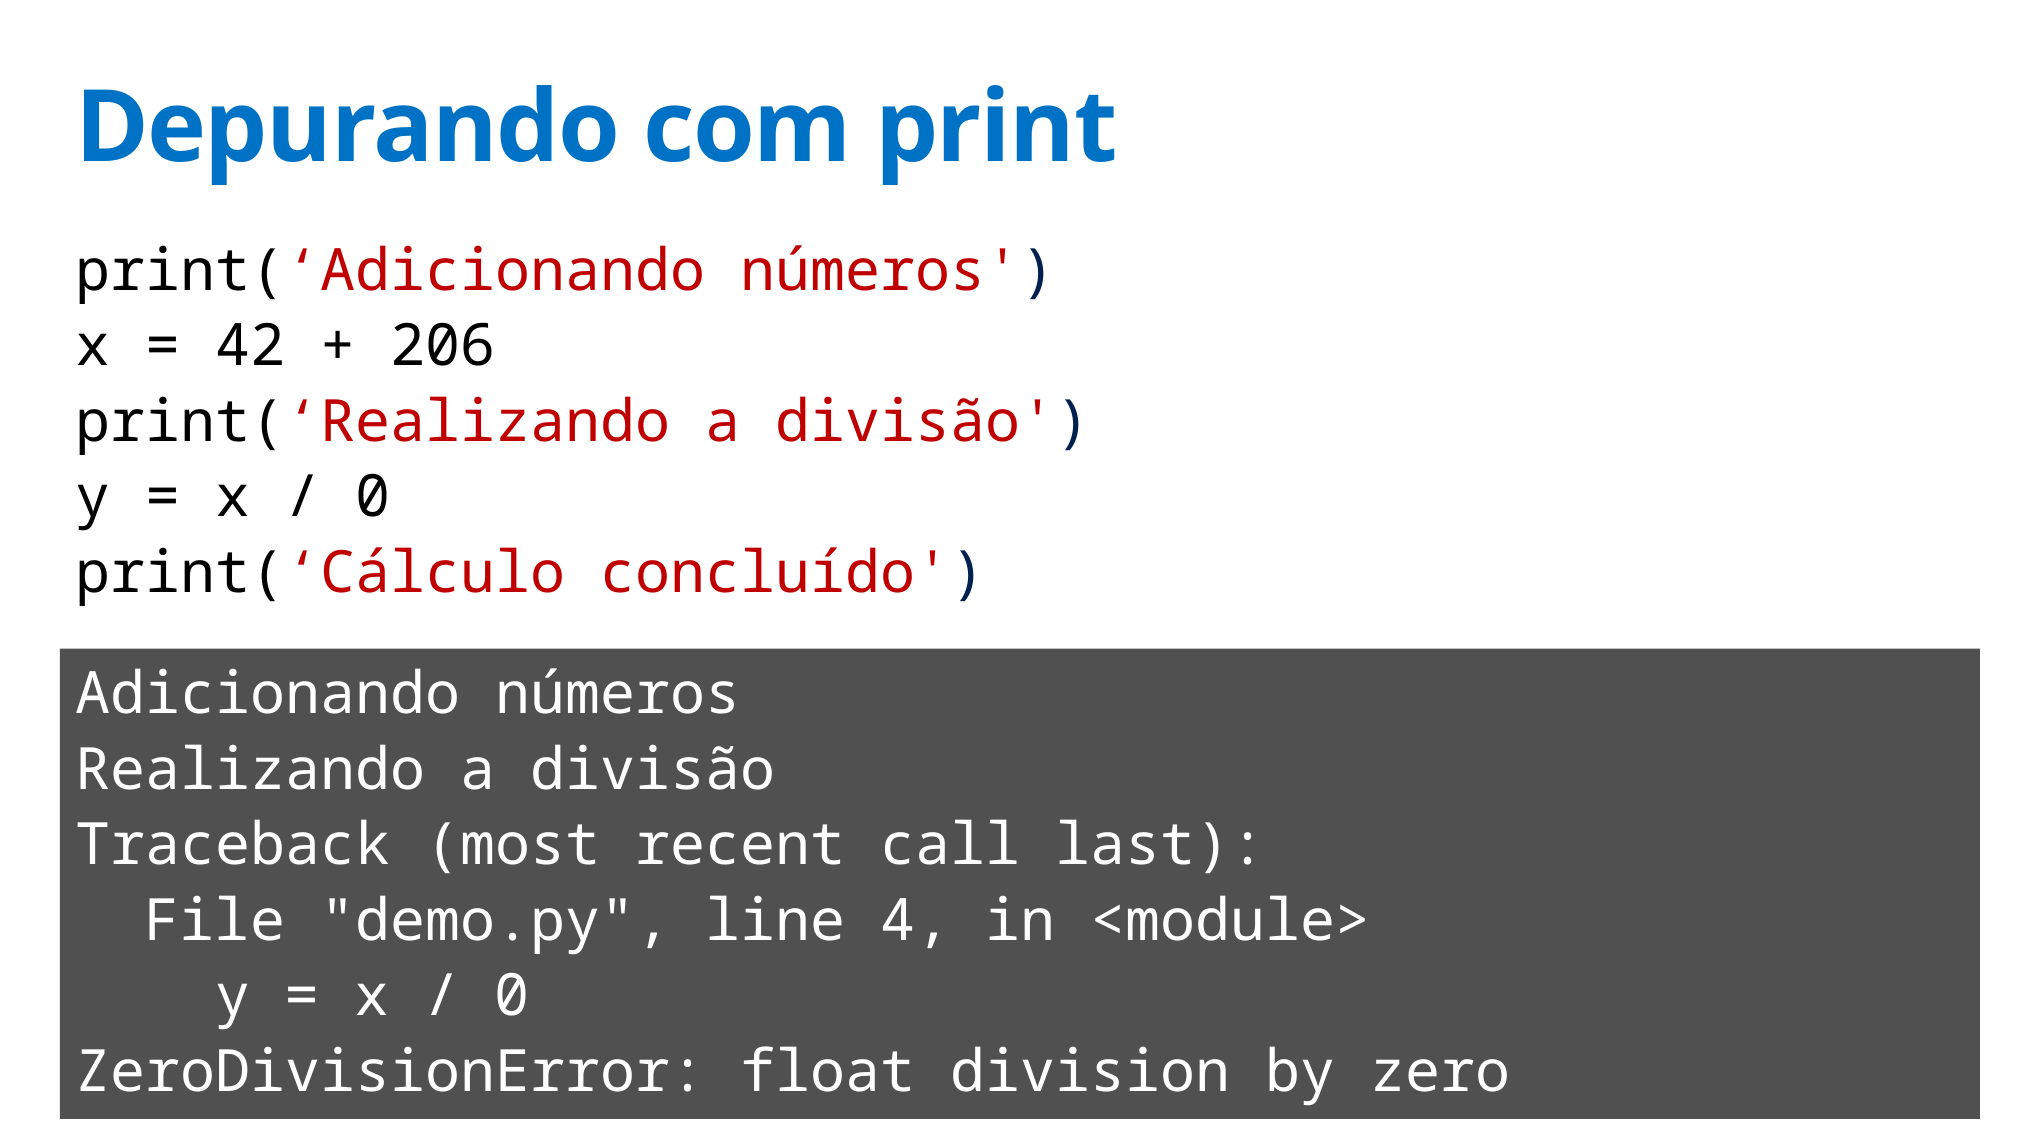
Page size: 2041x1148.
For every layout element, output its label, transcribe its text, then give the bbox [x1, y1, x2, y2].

title Depurando com print [60, 60, 1980, 210]
text_box Adicionando números Realizando a divisão Traceback (most recent call last): File "demo.py", line 4, in <module> y = x / 0 ZeroDivisionError: float division by zero [59, 648, 1980, 1119]
list print(‘Adicionando números') x = 42 + 206 print(‘Realizando a divisão') y = x / 0 print(‘Cálculo concluído') [60, 225, 1980, 648]
